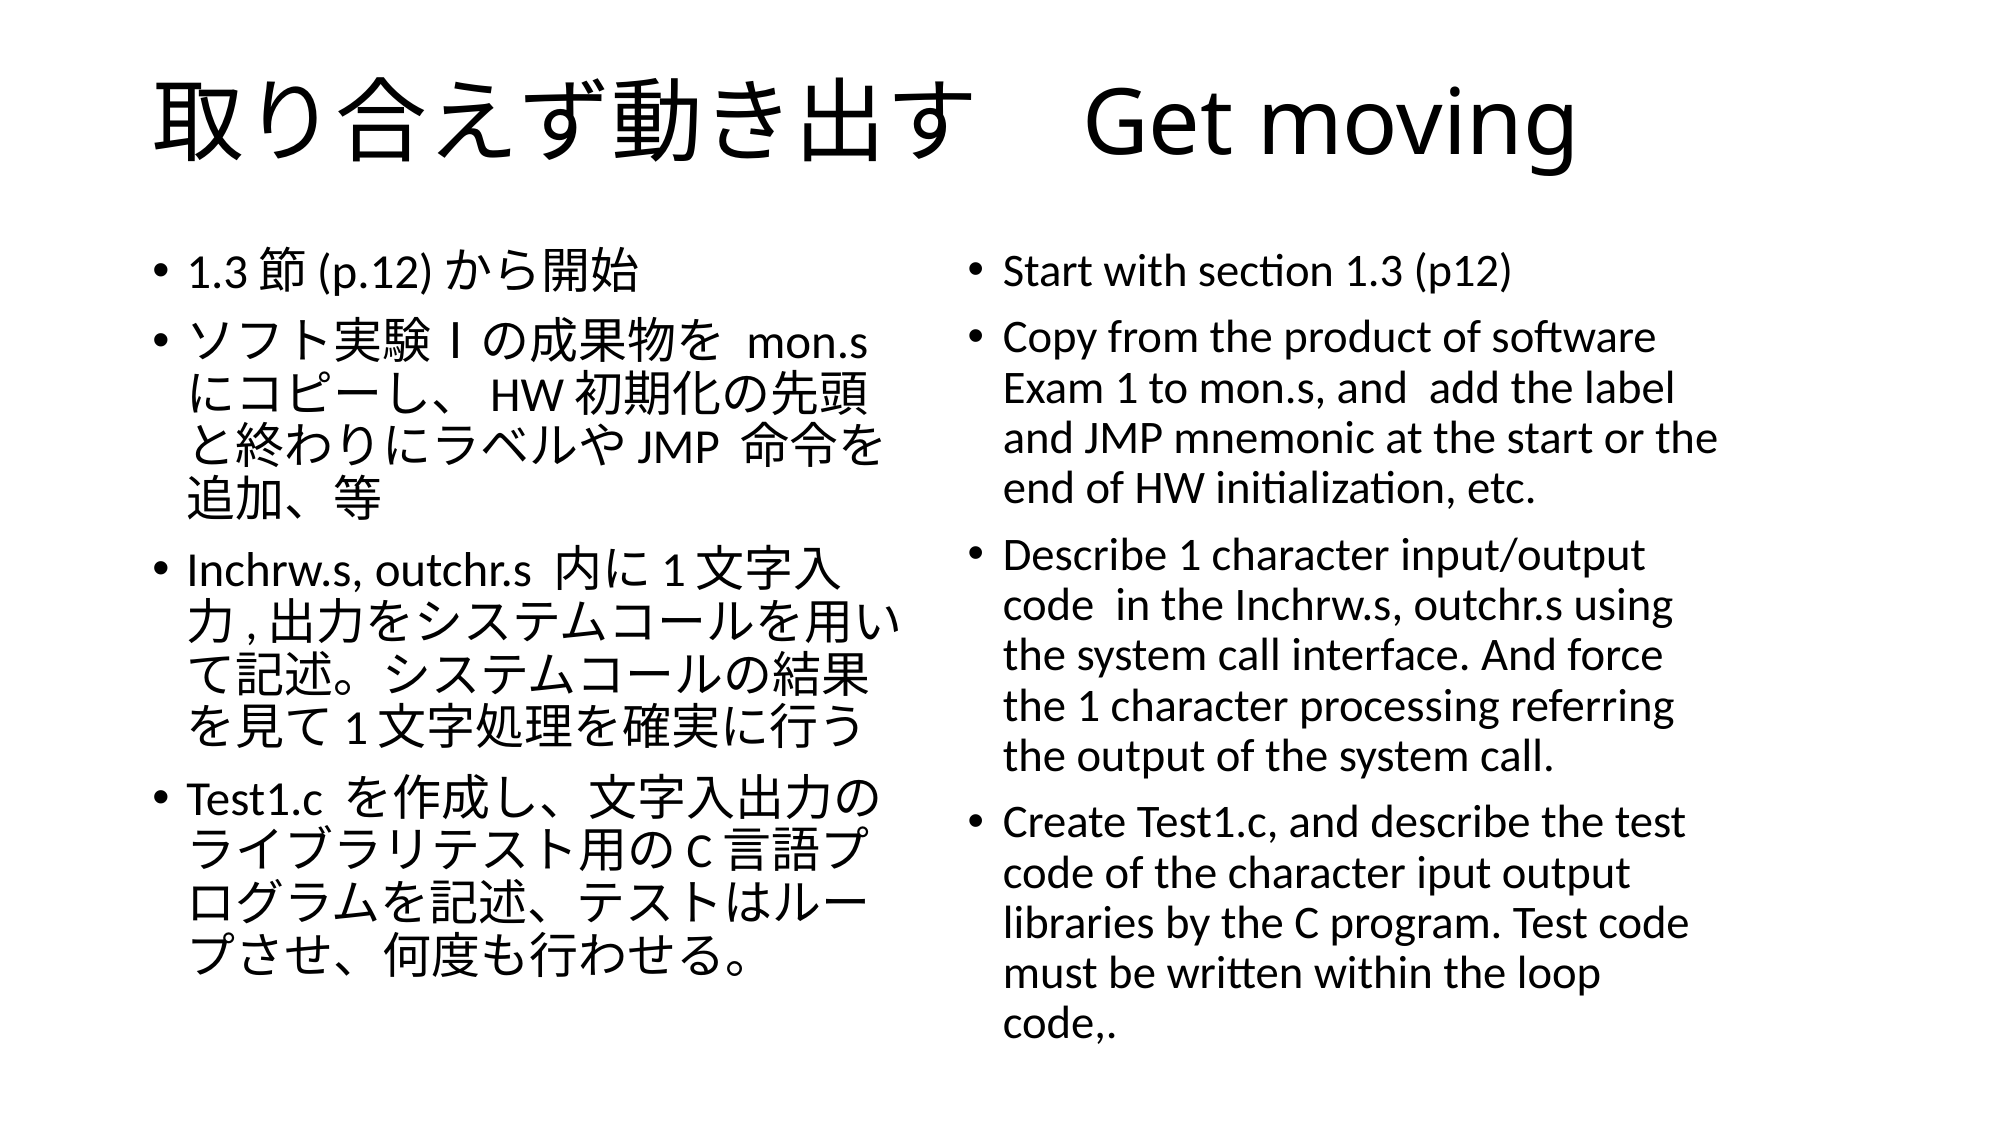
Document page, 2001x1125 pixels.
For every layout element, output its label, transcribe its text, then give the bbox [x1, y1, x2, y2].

list 1.3節(p.12)から開始 ソフト実験Ⅰの成果物を mon.s にコピーし、HW初期化の先頭と終わりにラベルやJMP 命令を追加、等 Inchrw.s, outchr.s 内に1文字入力,出力をシステムコールを用いて記述。システムコールの結果を見て1文字処理を確実に行う Test1.c を作成し、文字入出力のライブラリテスト用のC言語プログラムを記述、テストはループさせ、何度も行わせる。 [137, 238, 926, 1062]
title 取り合えず動き出す Get moving [137, 59, 1863, 191]
text_box Start with section 1.3 (p12) Copy from the product of software Exam 1 to mon.s, and add the label and JMP mnemonic at the start or the end of HW initialization, etc. Describe 1 character input/output code in the Inchrw.s, outchr.s using the system call interface. And force the 1 character processing referring the output of the system call. Create Test1.c, and describe the test code of the character iput output libraries by the C program. Test code must be written within the loop code,. [952, 238, 1741, 1062]
